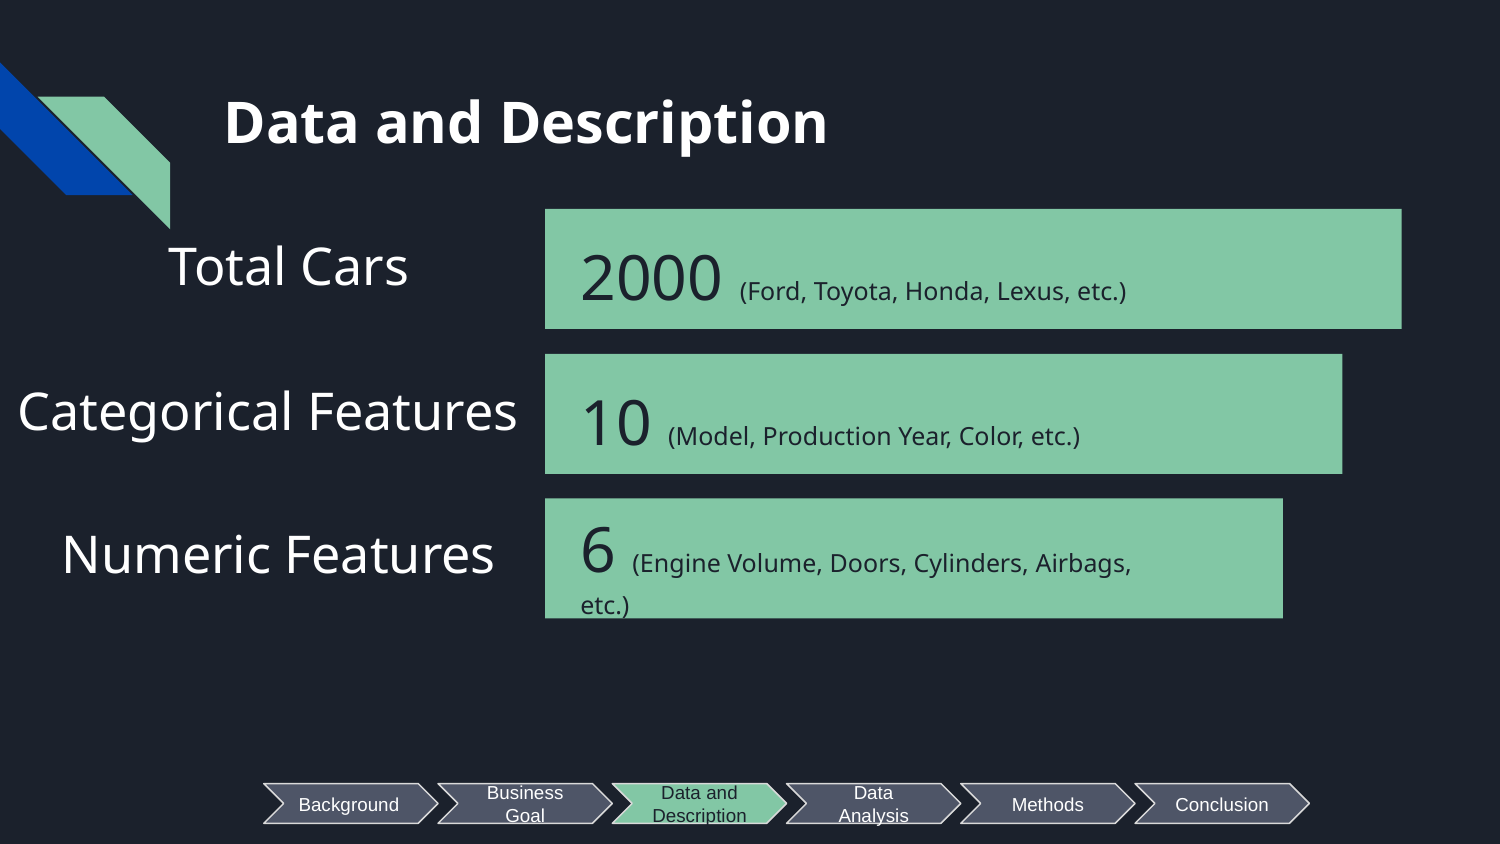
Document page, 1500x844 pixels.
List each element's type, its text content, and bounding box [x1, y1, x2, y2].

text_box Conclusion [1135, 783, 1310, 824]
text_box Data and Description [612, 783, 787, 824]
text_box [58, 208, 1402, 330]
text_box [0, 353, 1343, 475]
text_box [18, 498, 1284, 619]
text_box Data Analysis [786, 783, 961, 824]
text_box Methods [960, 783, 1136, 824]
text_box Business Goal [438, 783, 613, 824]
title Data and Description [208, 70, 1364, 160]
text_box Background [263, 783, 439, 824]
